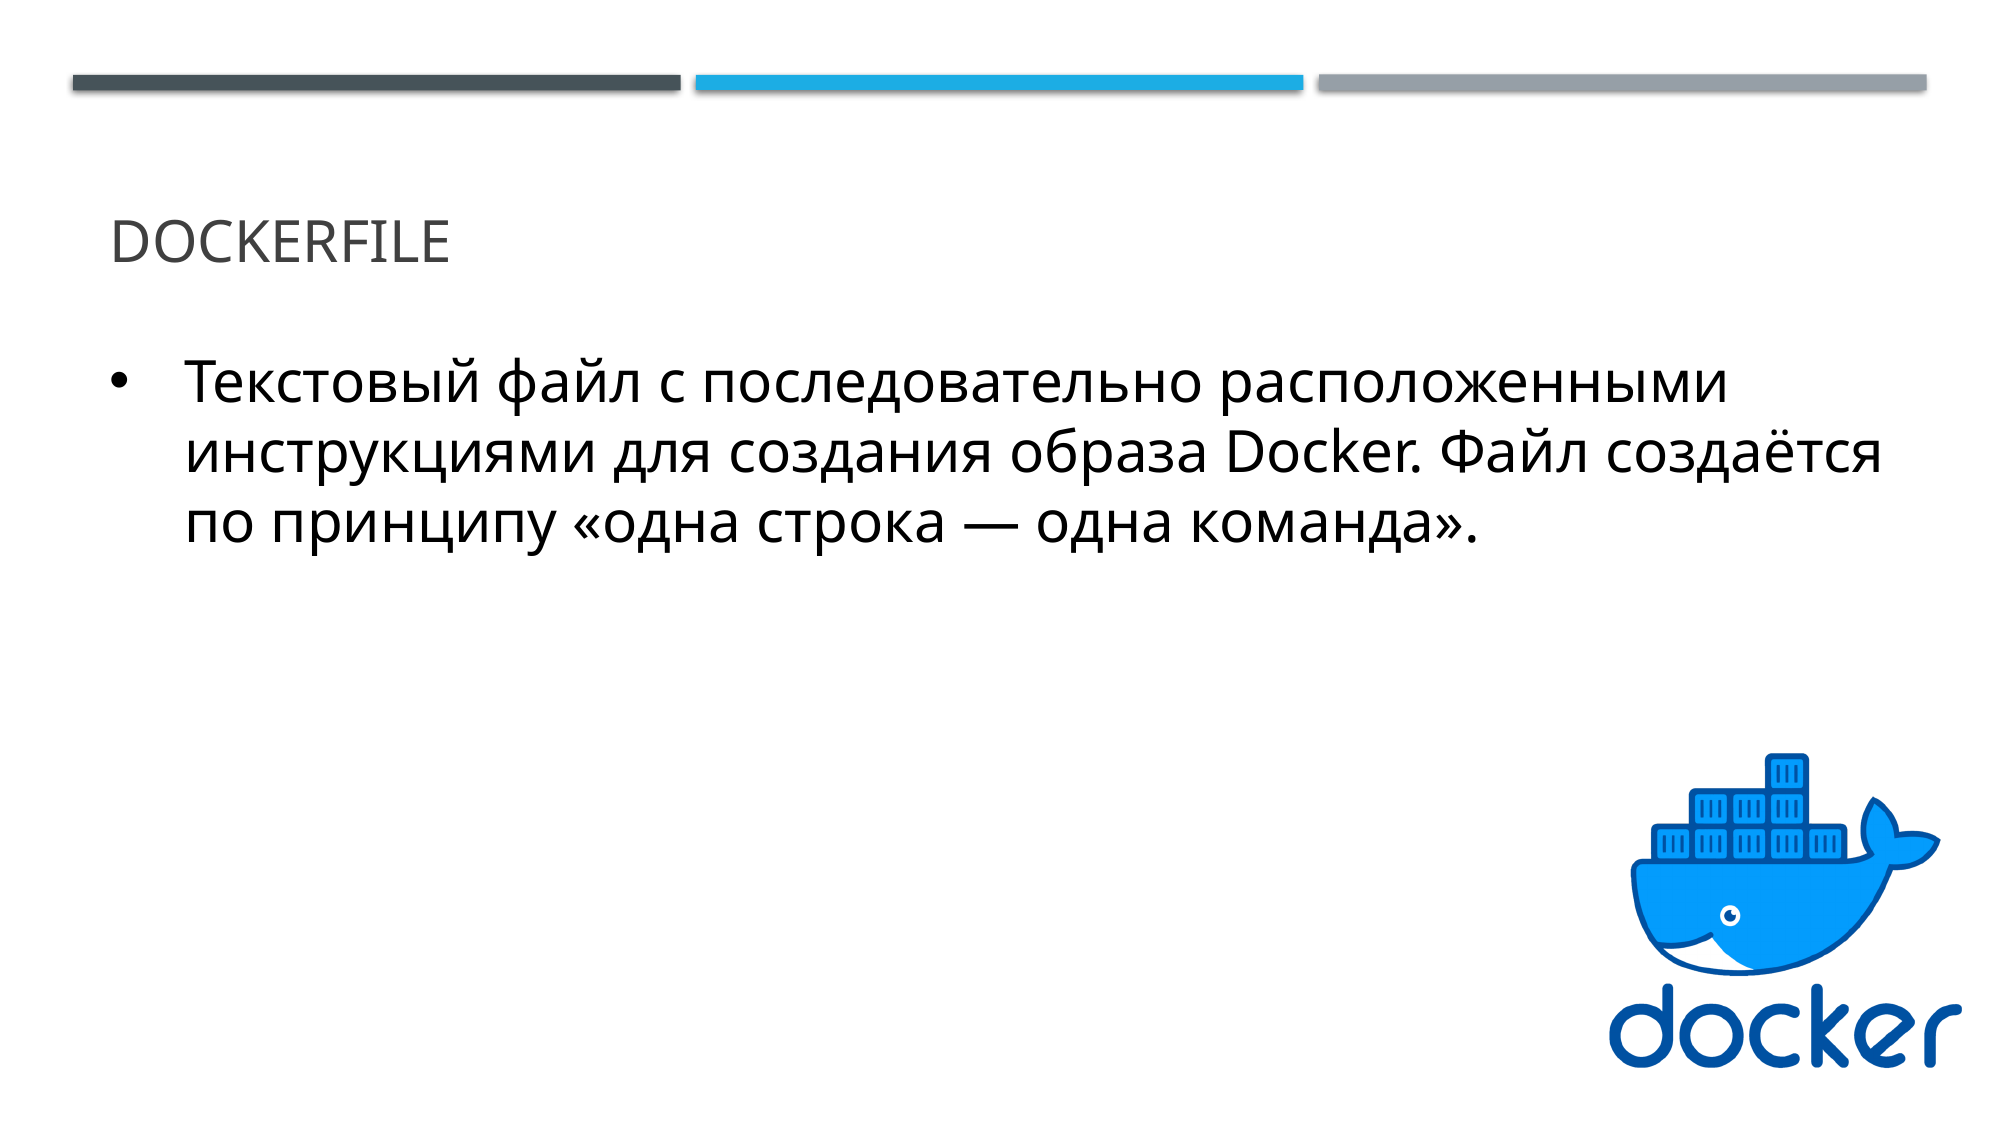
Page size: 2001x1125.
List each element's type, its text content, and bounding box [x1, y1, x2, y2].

text_box Текстовый файл с последовательно расположенными инструкциями для создания образа Docker. Файл создаётся по принципу «одна строка — одна команда». [94, 336, 1904, 562]
title Dockerfile [94, 119, 1904, 282]
picture [1496, 746, 2000, 1073]
